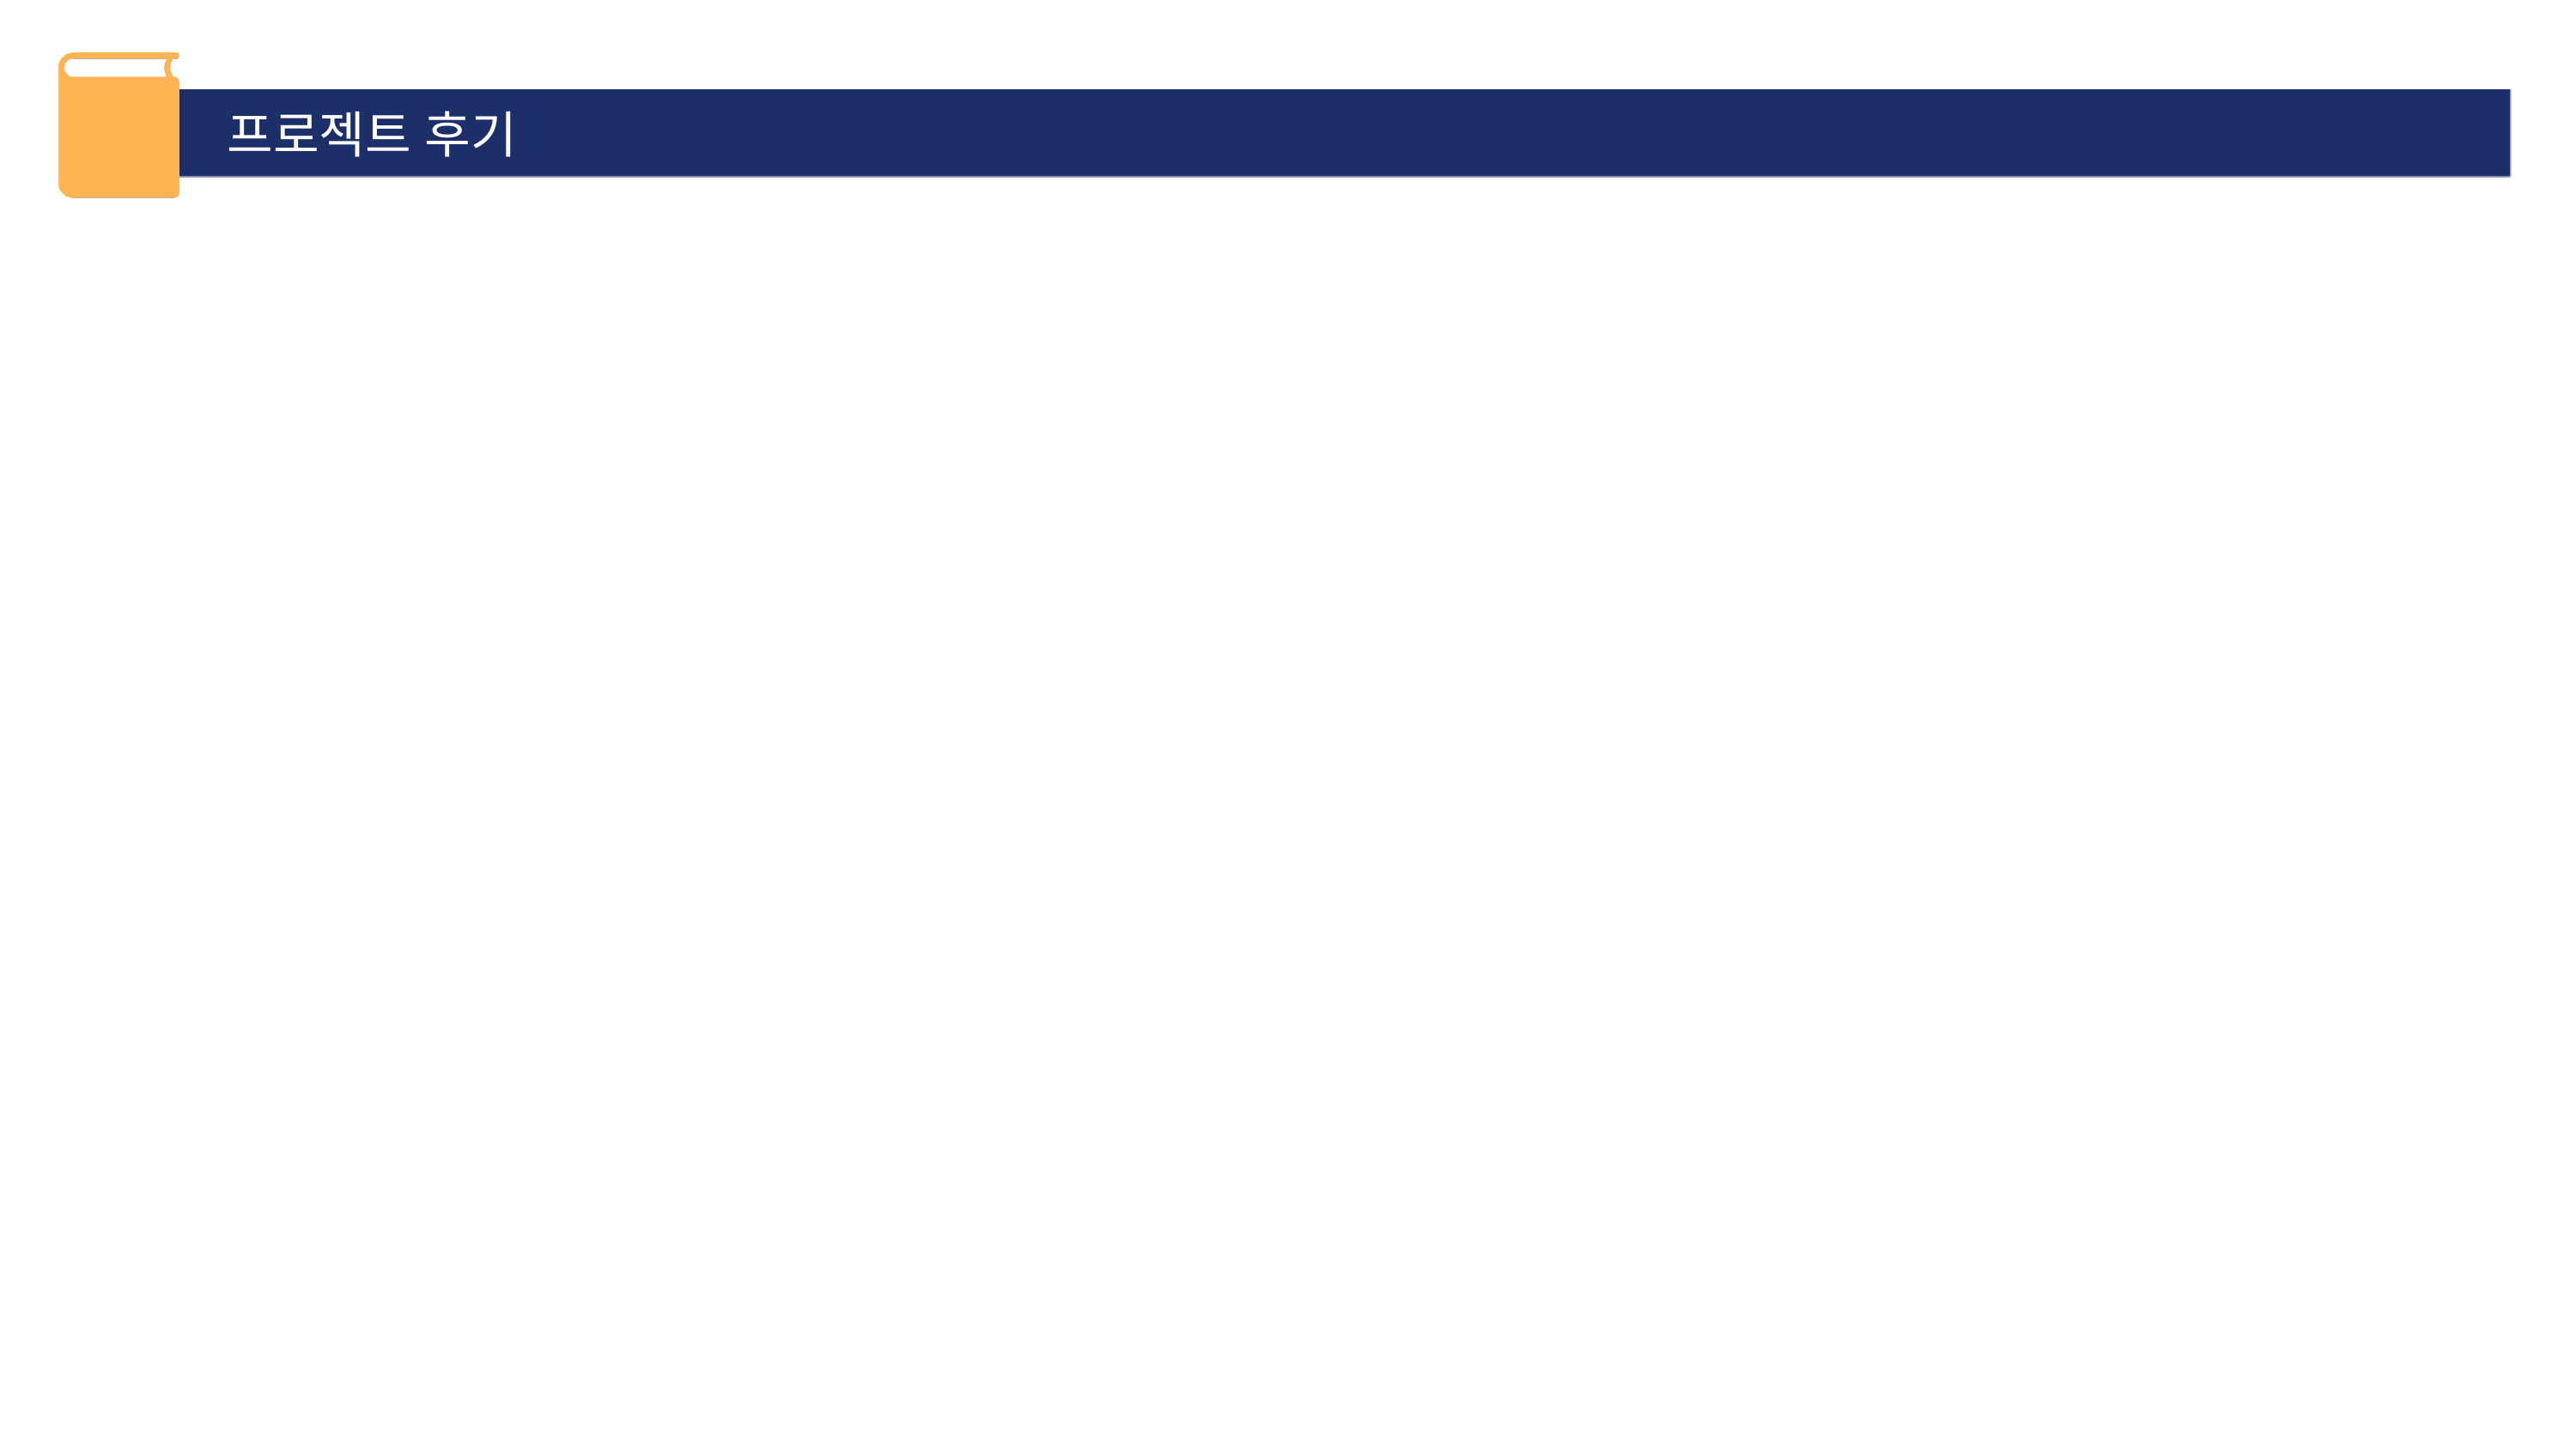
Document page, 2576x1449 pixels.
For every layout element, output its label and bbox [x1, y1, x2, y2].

text_box [185, 89, 2512, 178]
text_box [58, 52, 180, 199]
